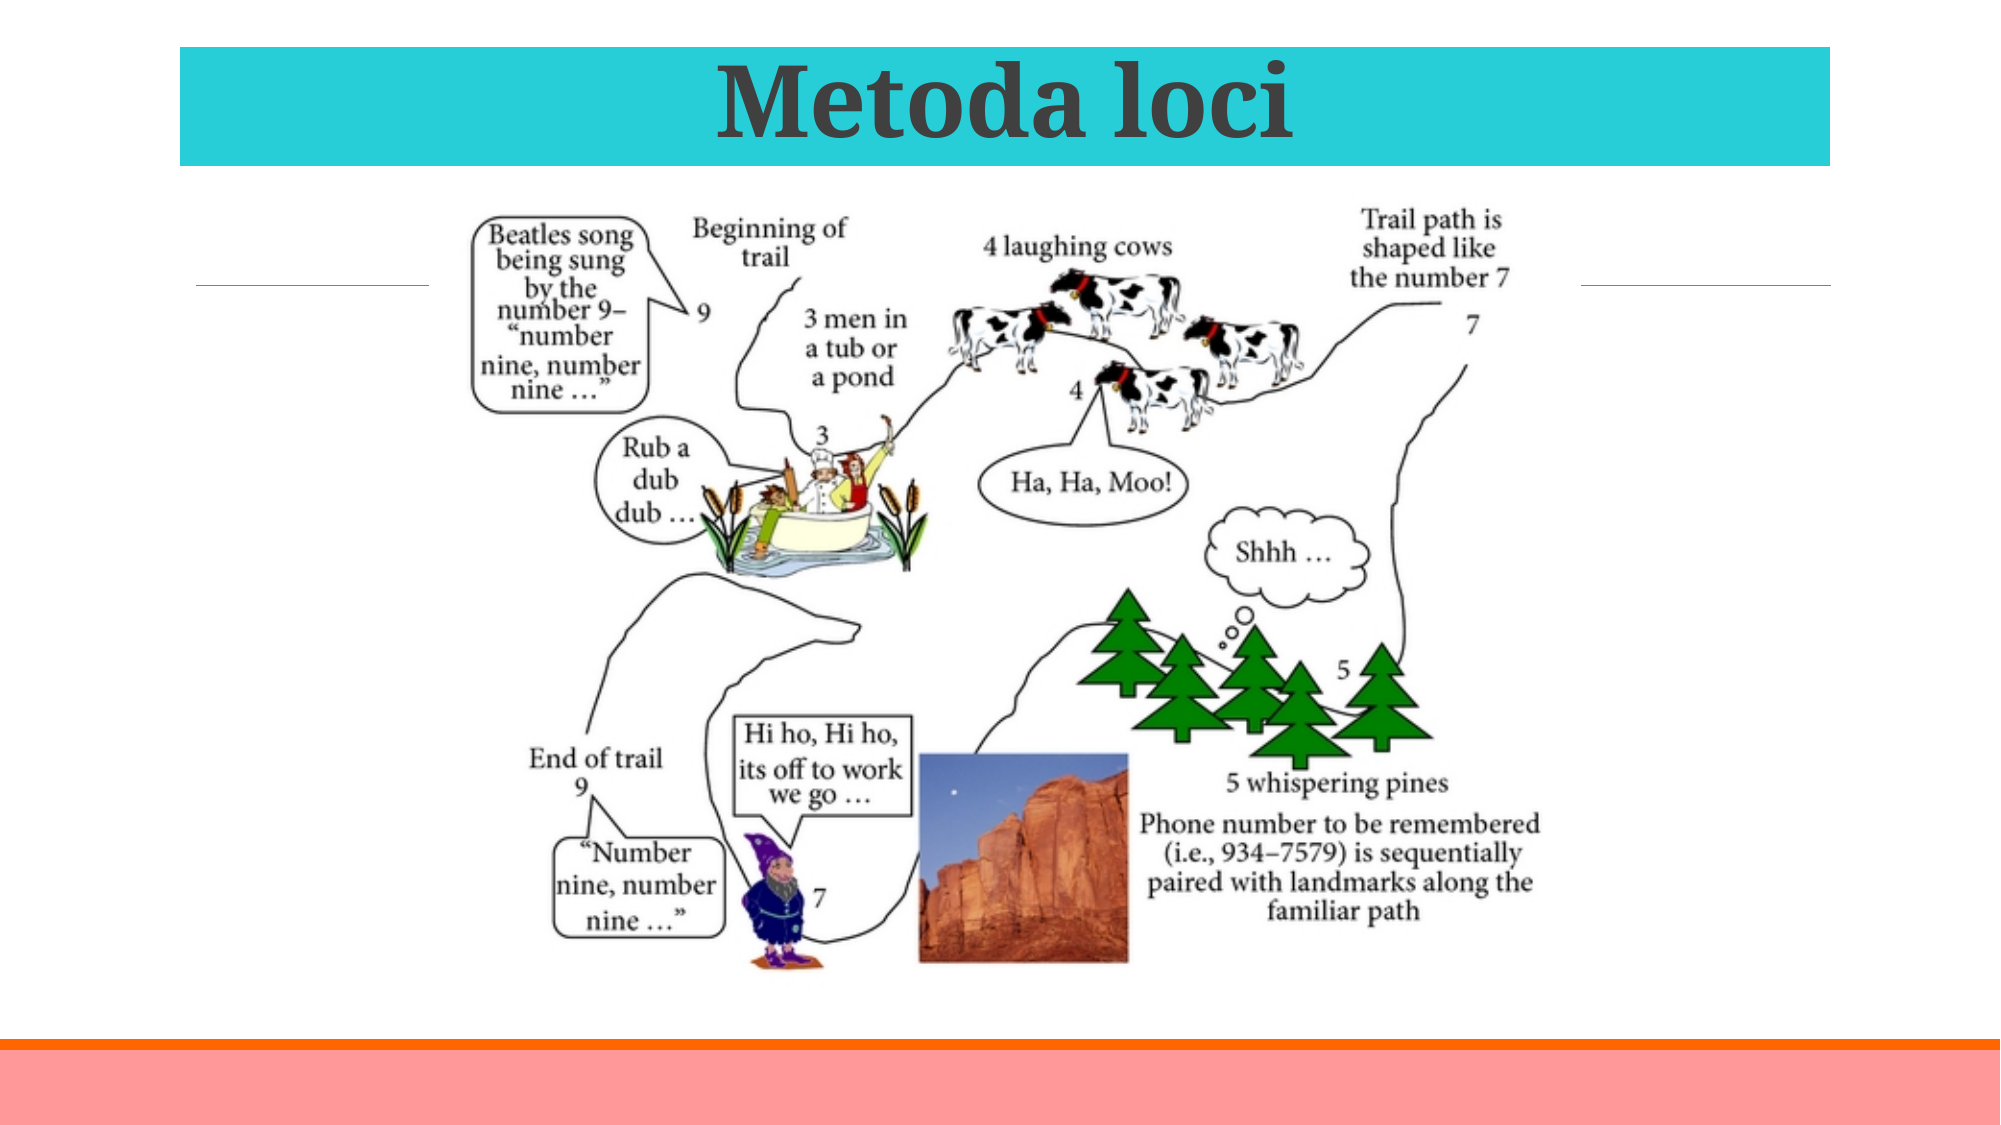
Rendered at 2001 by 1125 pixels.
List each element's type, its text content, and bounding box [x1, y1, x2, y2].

title Metoda loci [180, 47, 1830, 166]
picture [429, 165, 1581, 1013]
